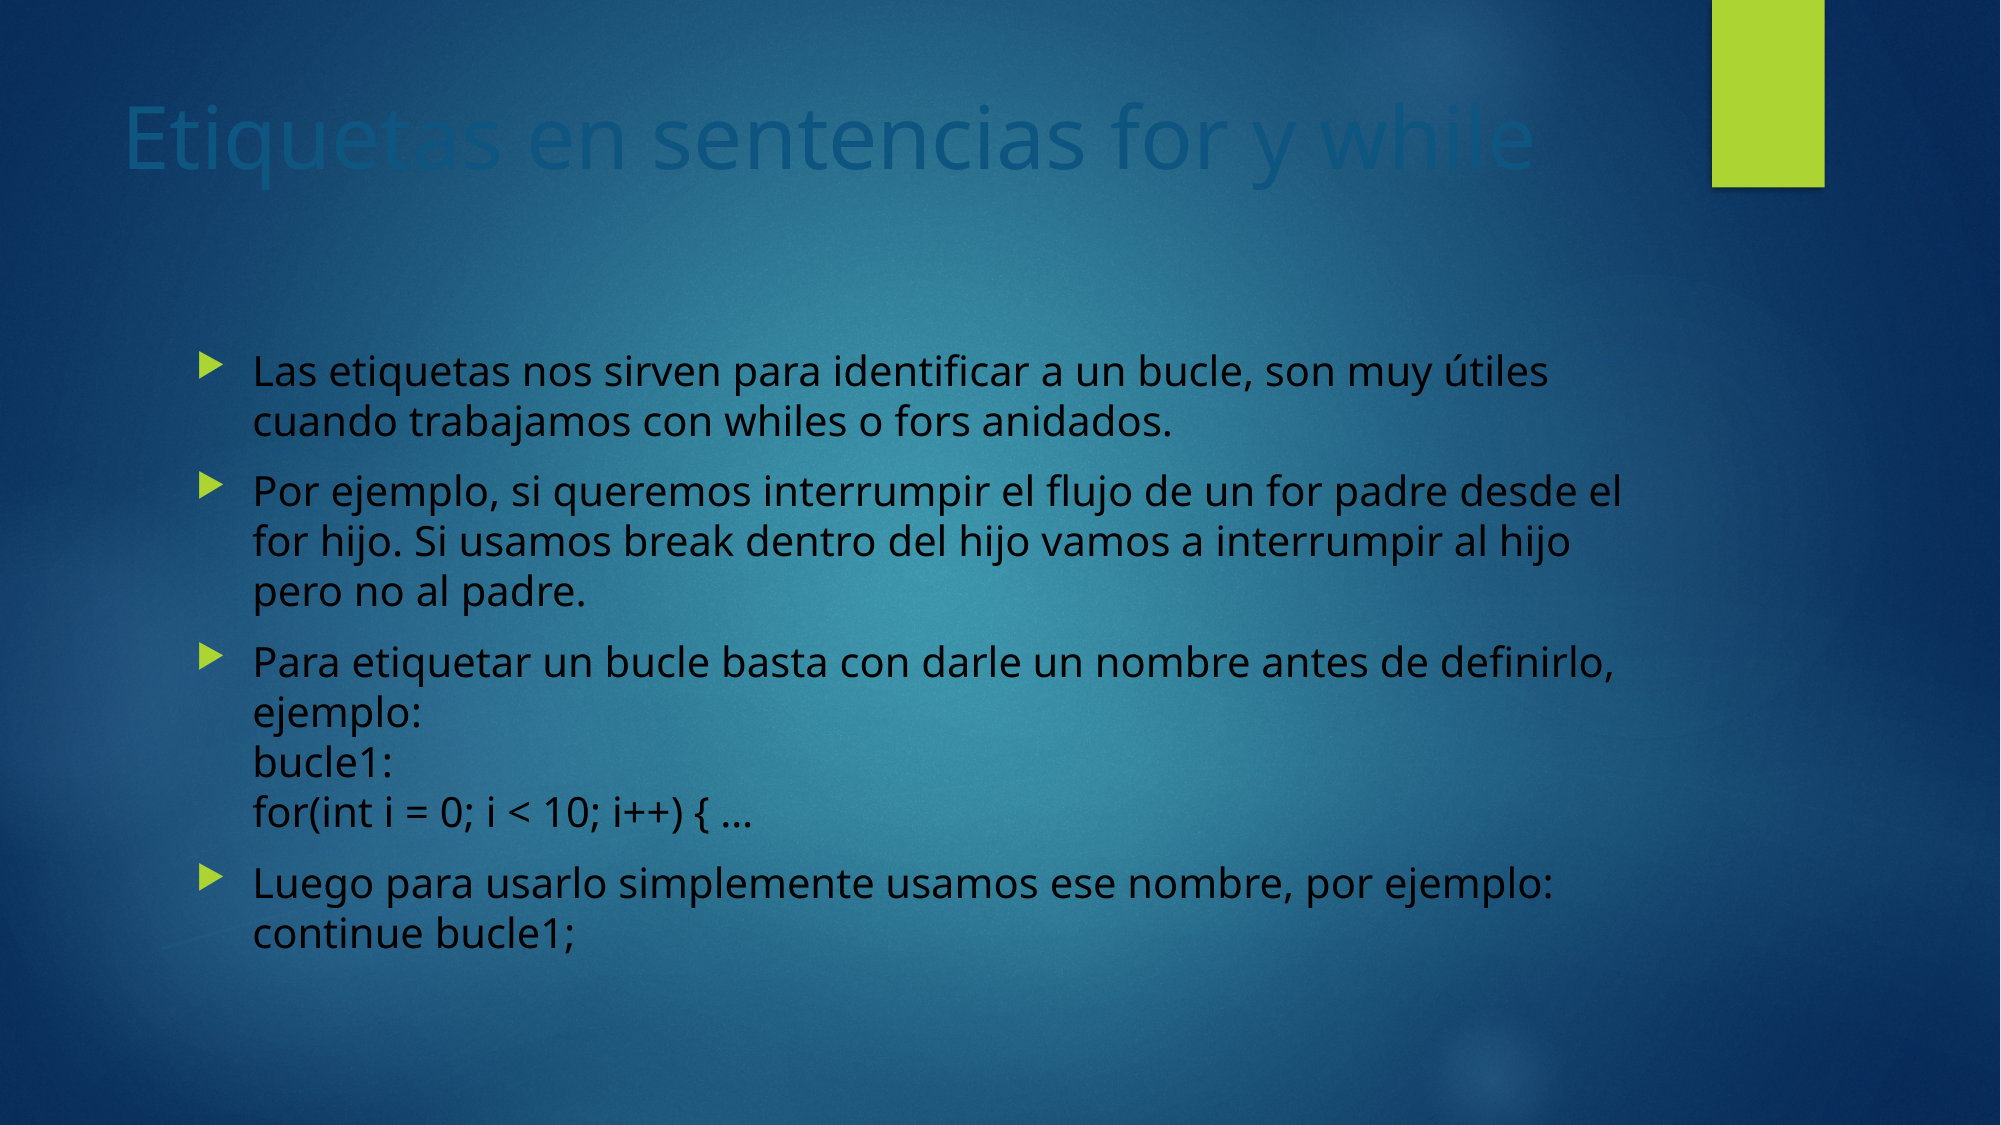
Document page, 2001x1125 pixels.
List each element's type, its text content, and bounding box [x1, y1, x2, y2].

picture [0, 0, 2001, 1125]
title Etiquetas en sentencias for y while [106, 74, 1649, 304]
list Las etiquetas nos sirven para identificar a un bucle, son muy útiles cuando trabajamos con whiles o fors anidados. Por ejemplo, si queremos interrumpir el flujo de un for padre desde el for hijo. Si usamos break dentro del hijo vamos a interrumpir al hijo pero no al padre. Para etiquetar un bucle basta con darle un nombre antes de definirlo, ejemplo: bucle1: for(int i = 0; i < 10; i++) { … Luego para usarlo simplemente usamos ese nombre, por ejemplo: continue bucle1; [181, 336, 1649, 1025]
